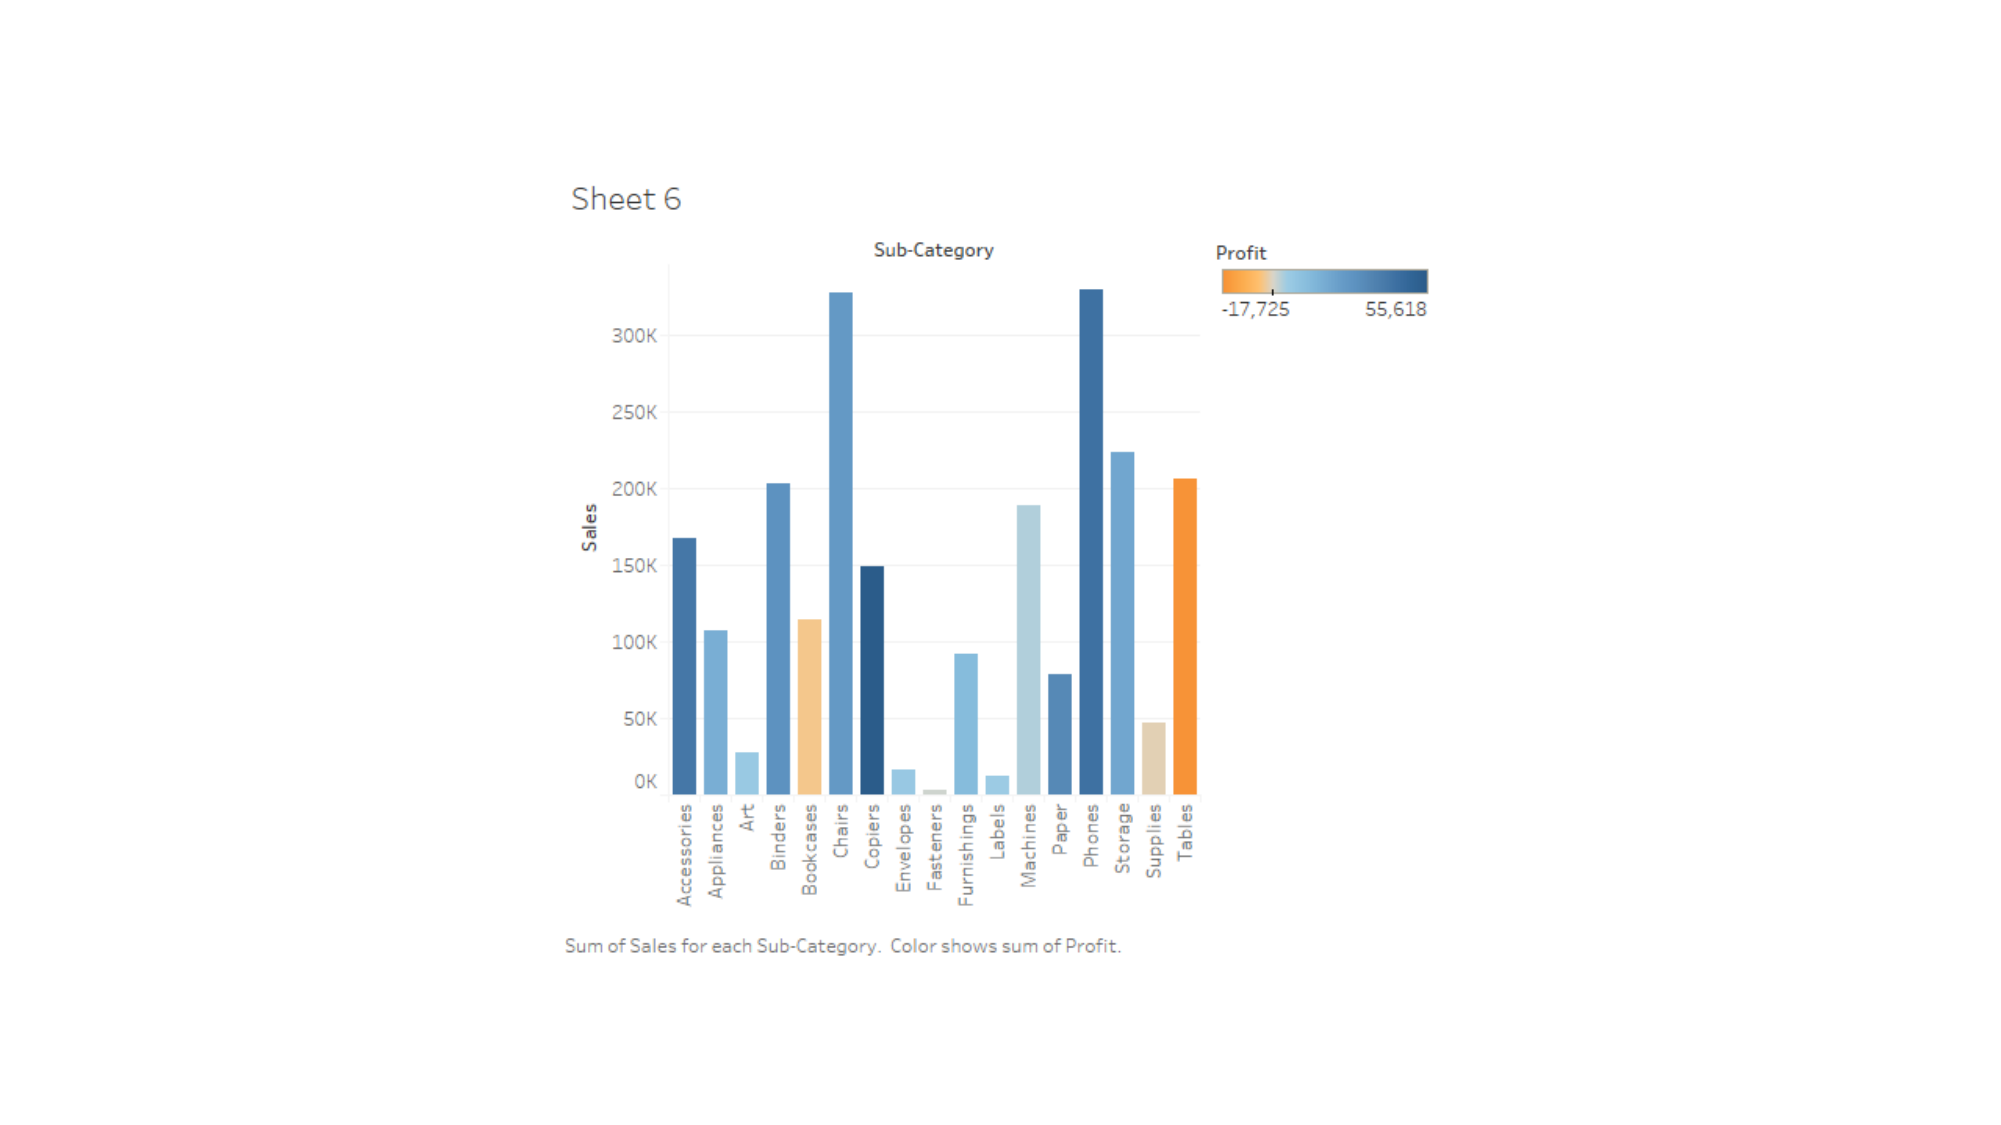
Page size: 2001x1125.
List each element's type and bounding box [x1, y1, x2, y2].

picture [565, 166, 1435, 959]
